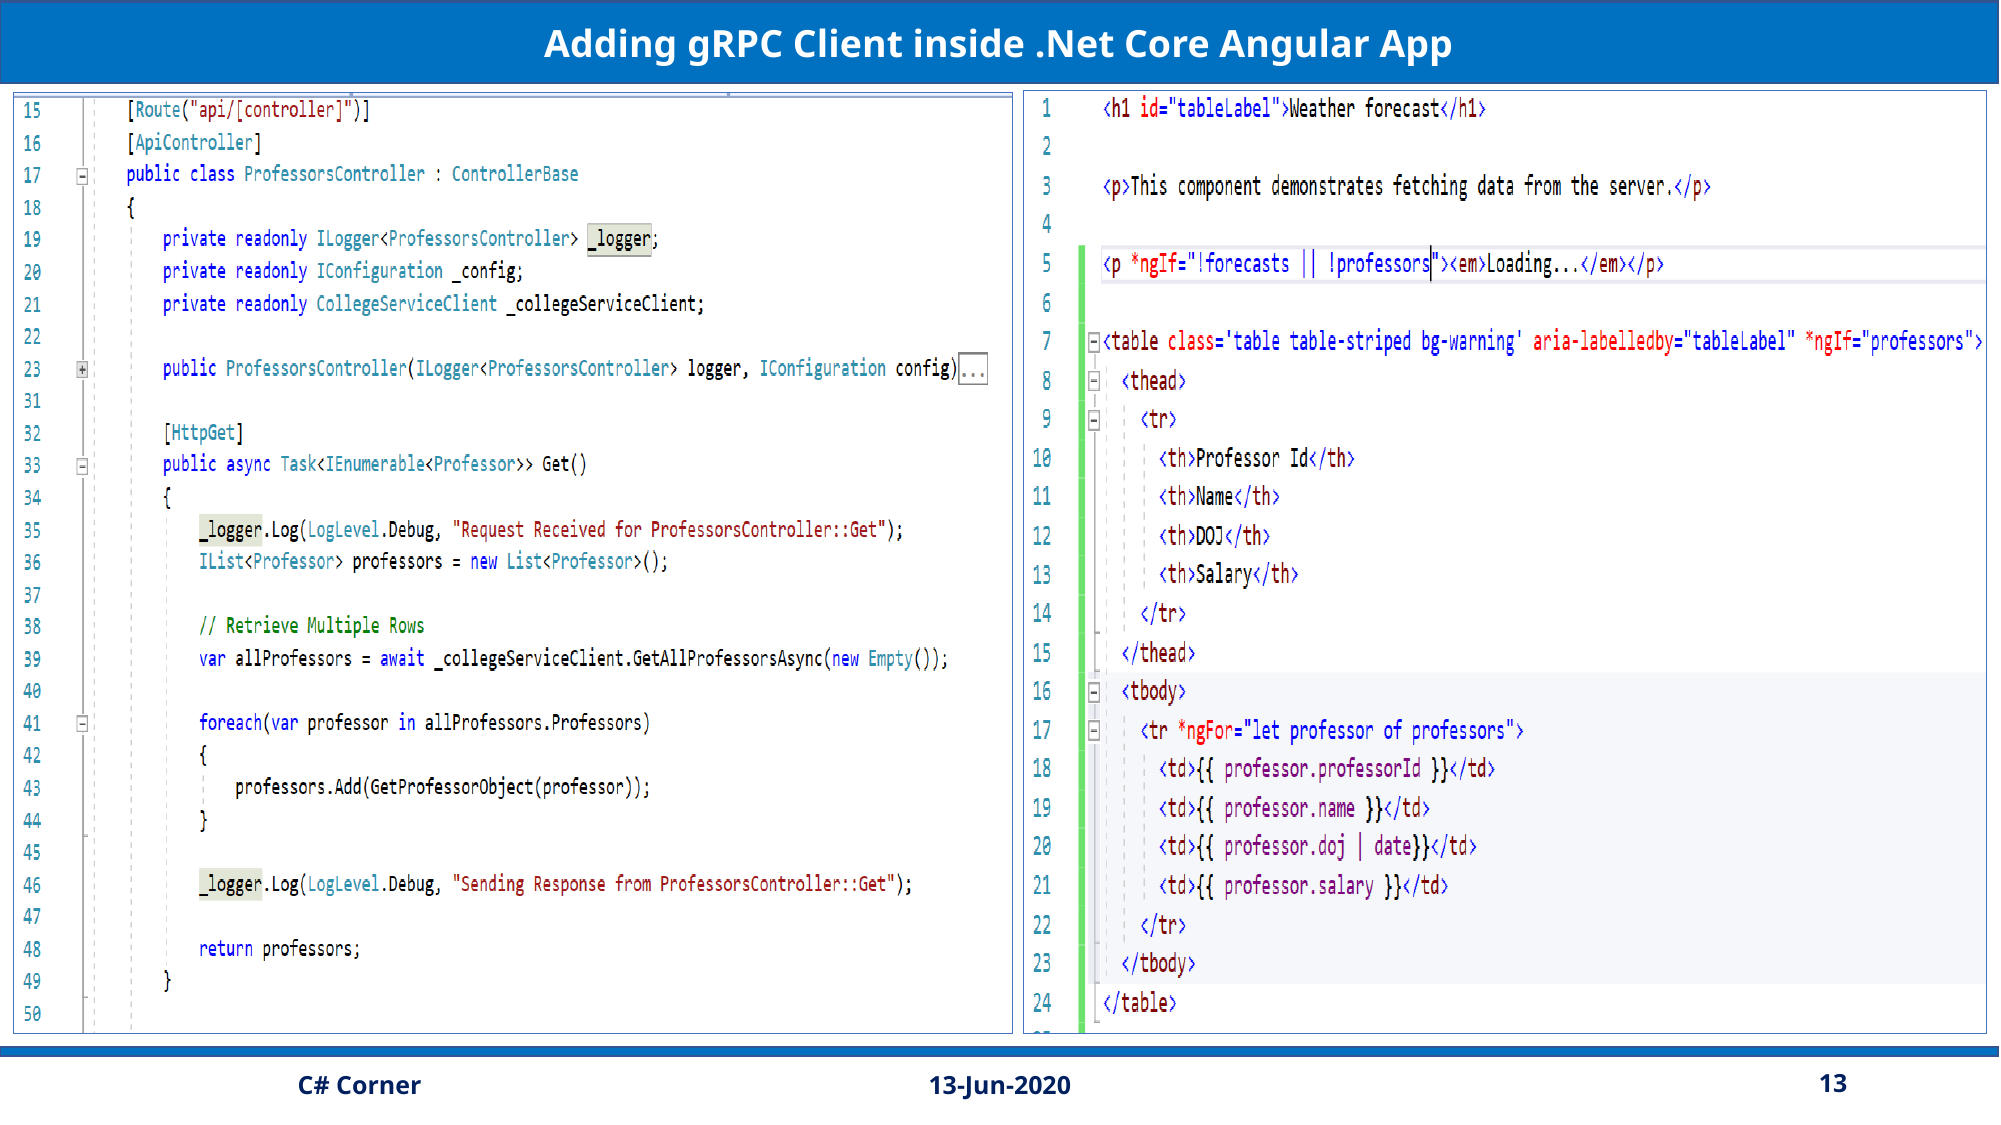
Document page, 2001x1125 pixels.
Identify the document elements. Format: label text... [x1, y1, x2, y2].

footer 13-Jun-2020 [697, 1054, 1338, 1115]
text_box C# Corner [21, 1054, 697, 1115]
text_box Adding gRPC Client inside .Net Core Angular App [0, 0, 1999, 84]
text_box [0, 1046, 1999, 1057]
slide_number 13 [1412, 1054, 1863, 1115]
picture [1023, 90, 1987, 1034]
picture [13, 92, 1013, 1034]
